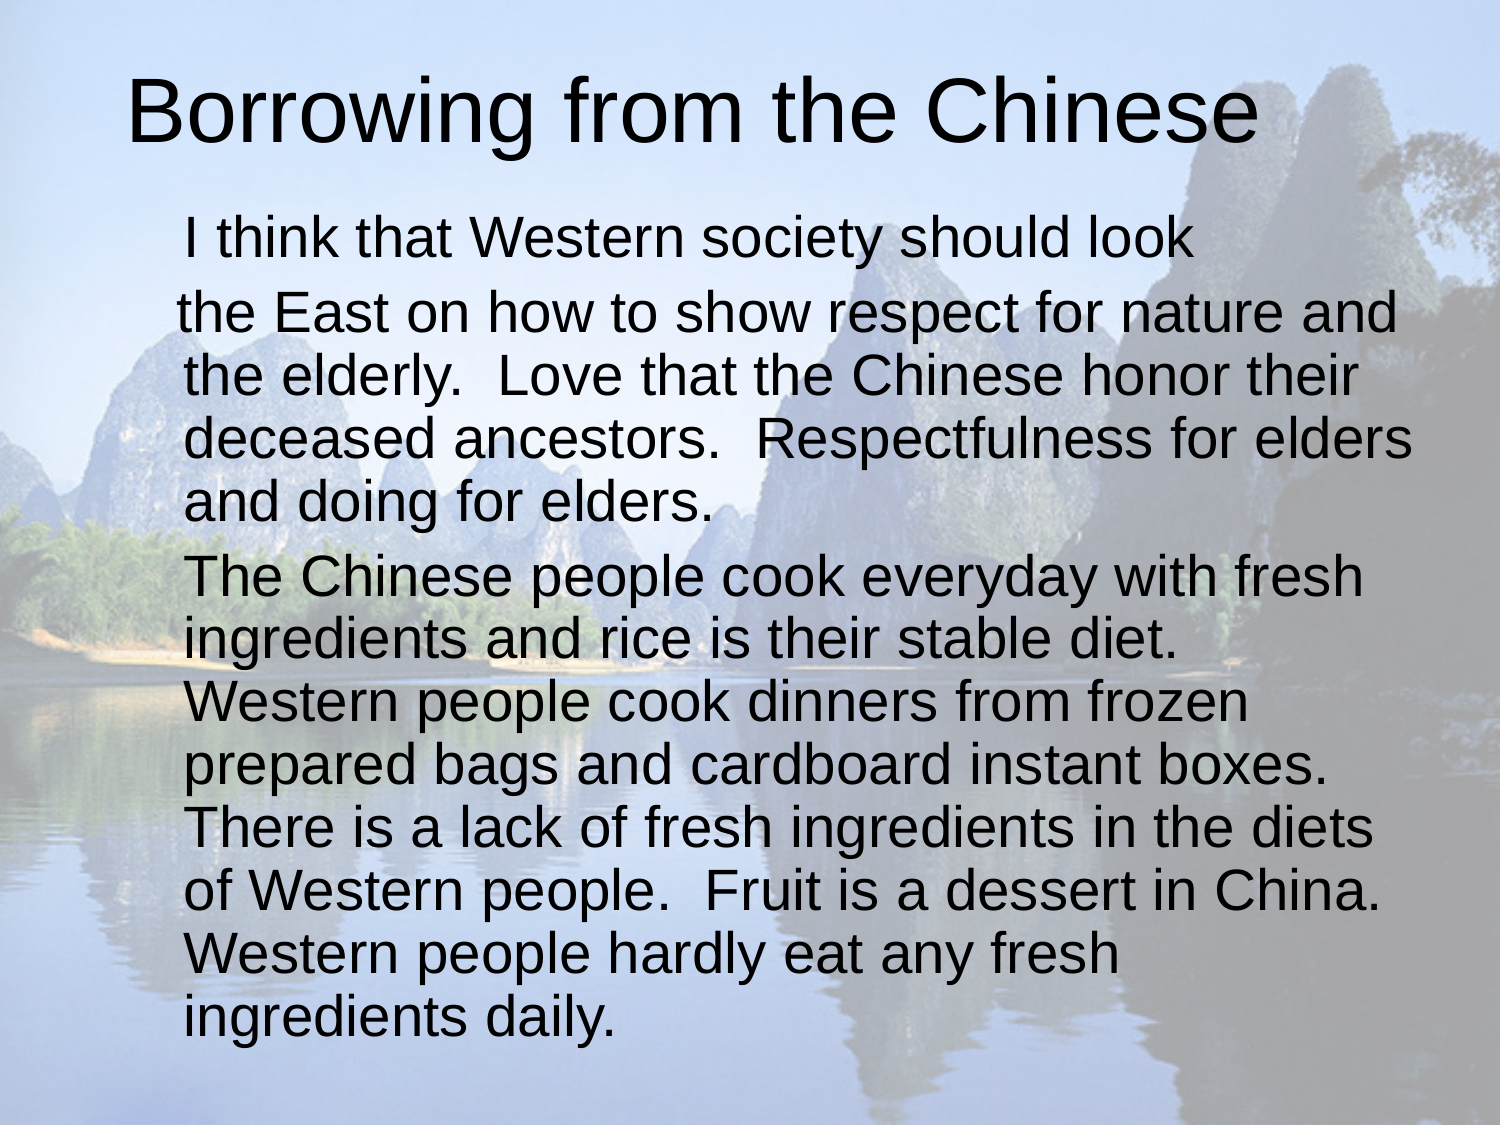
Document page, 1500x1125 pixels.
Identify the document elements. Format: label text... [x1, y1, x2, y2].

title Borrowing from the Chinese [87, 37, 1301, 176]
list I think that Western society should look the East on how to show respect for nature and the elderly. Love that the Chinese honor their deceased ancestors. Respectfulness for elders and doing for elders. The Chinese people cook everyday with fresh ingredients and rice is their stable diet. Western people cook dinners from frozen prepared bags and cardboard instant boxes. There is a lack of fresh ingredients in the diets of Western people. Fruit is a dessert in China. Western people hardly eat any fresh ingredients daily. [112, 199, 1438, 1038]
